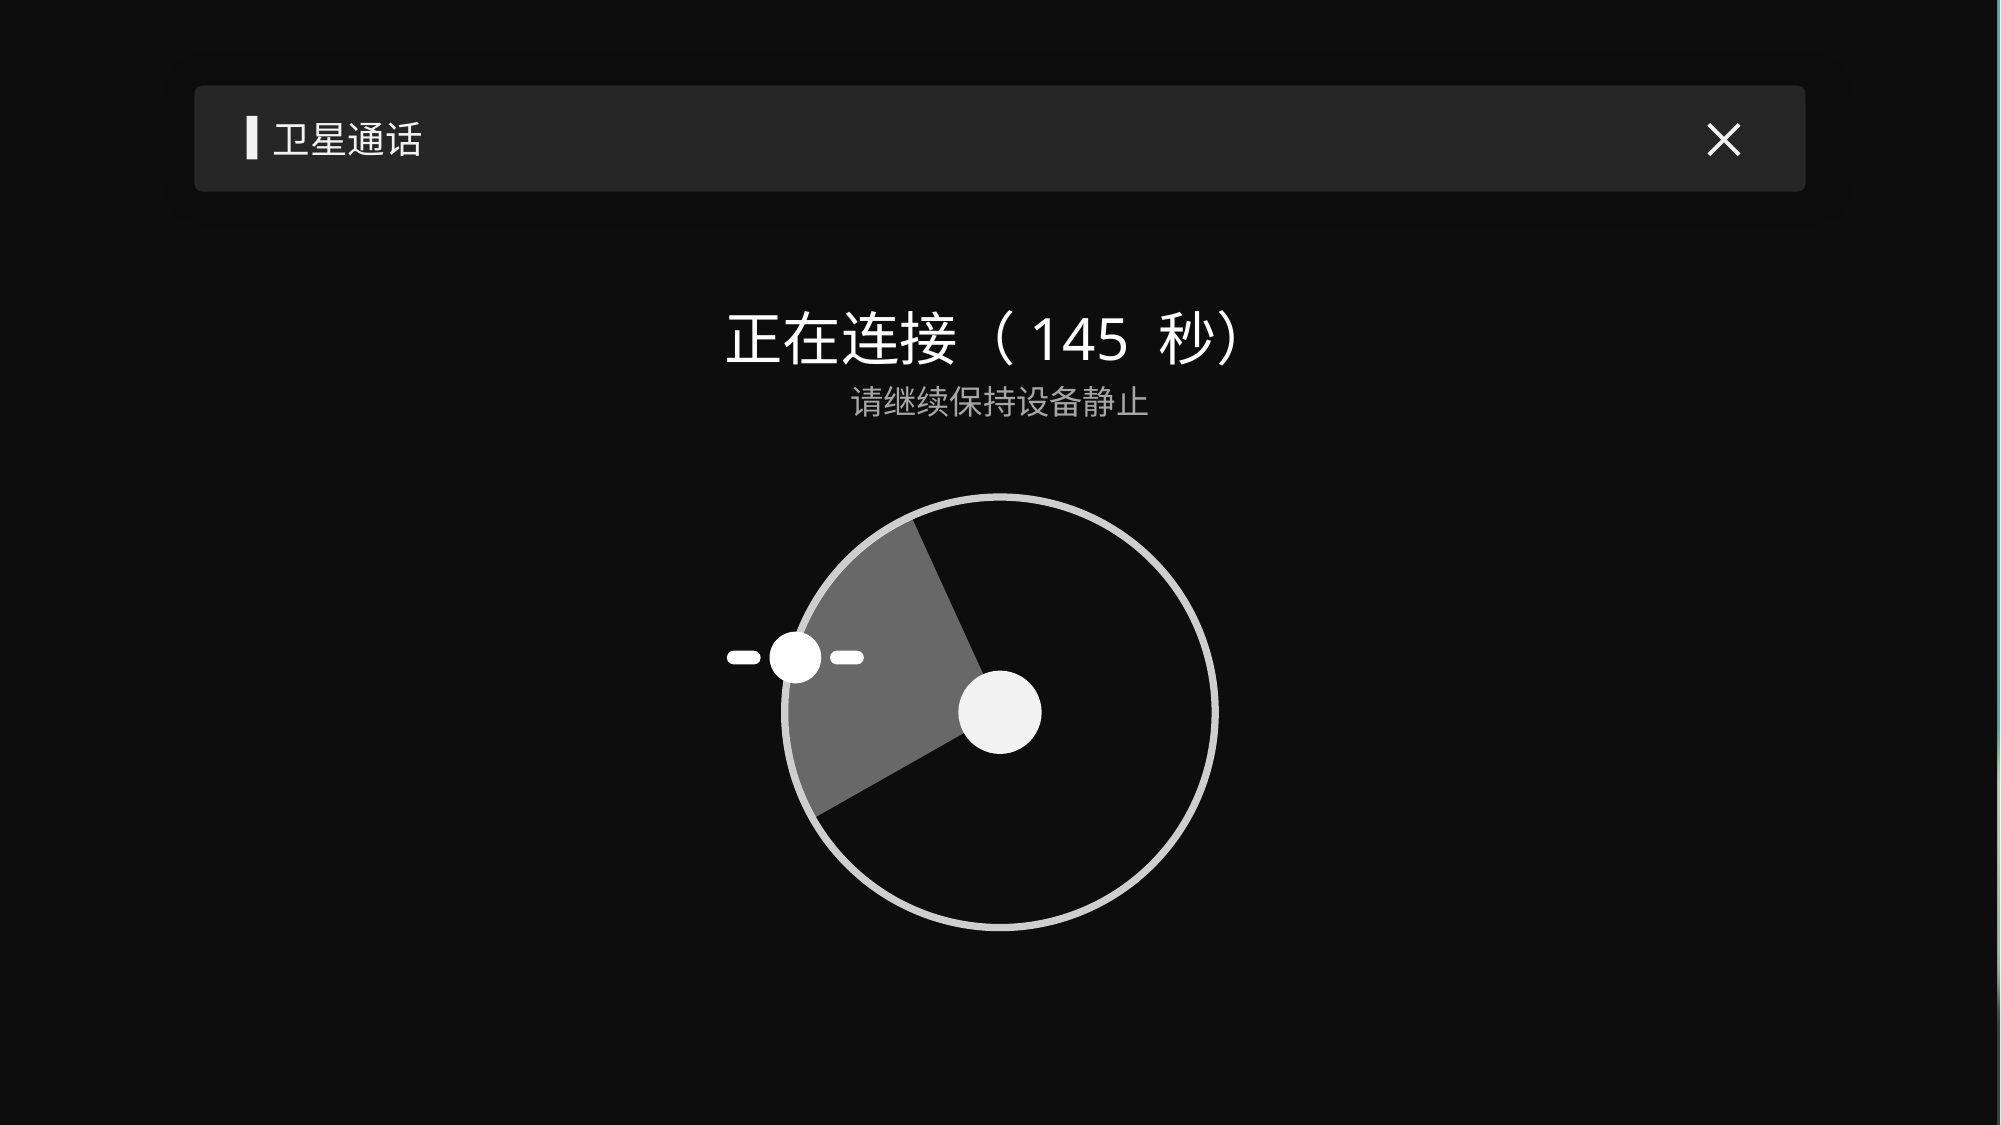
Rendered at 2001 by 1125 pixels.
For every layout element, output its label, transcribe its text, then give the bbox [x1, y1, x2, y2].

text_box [726, 631, 865, 684]
text_box [0, 0, 1999, 1125]
text_box [1705, 120, 1743, 159]
text_box 请继续保持设备静止 [553, 374, 1447, 429]
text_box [246, 107, 724, 170]
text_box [784, 496, 1216, 929]
text_box 正在连接（145 秒） [553, 295, 1447, 374]
text_box [192, 83, 1808, 194]
